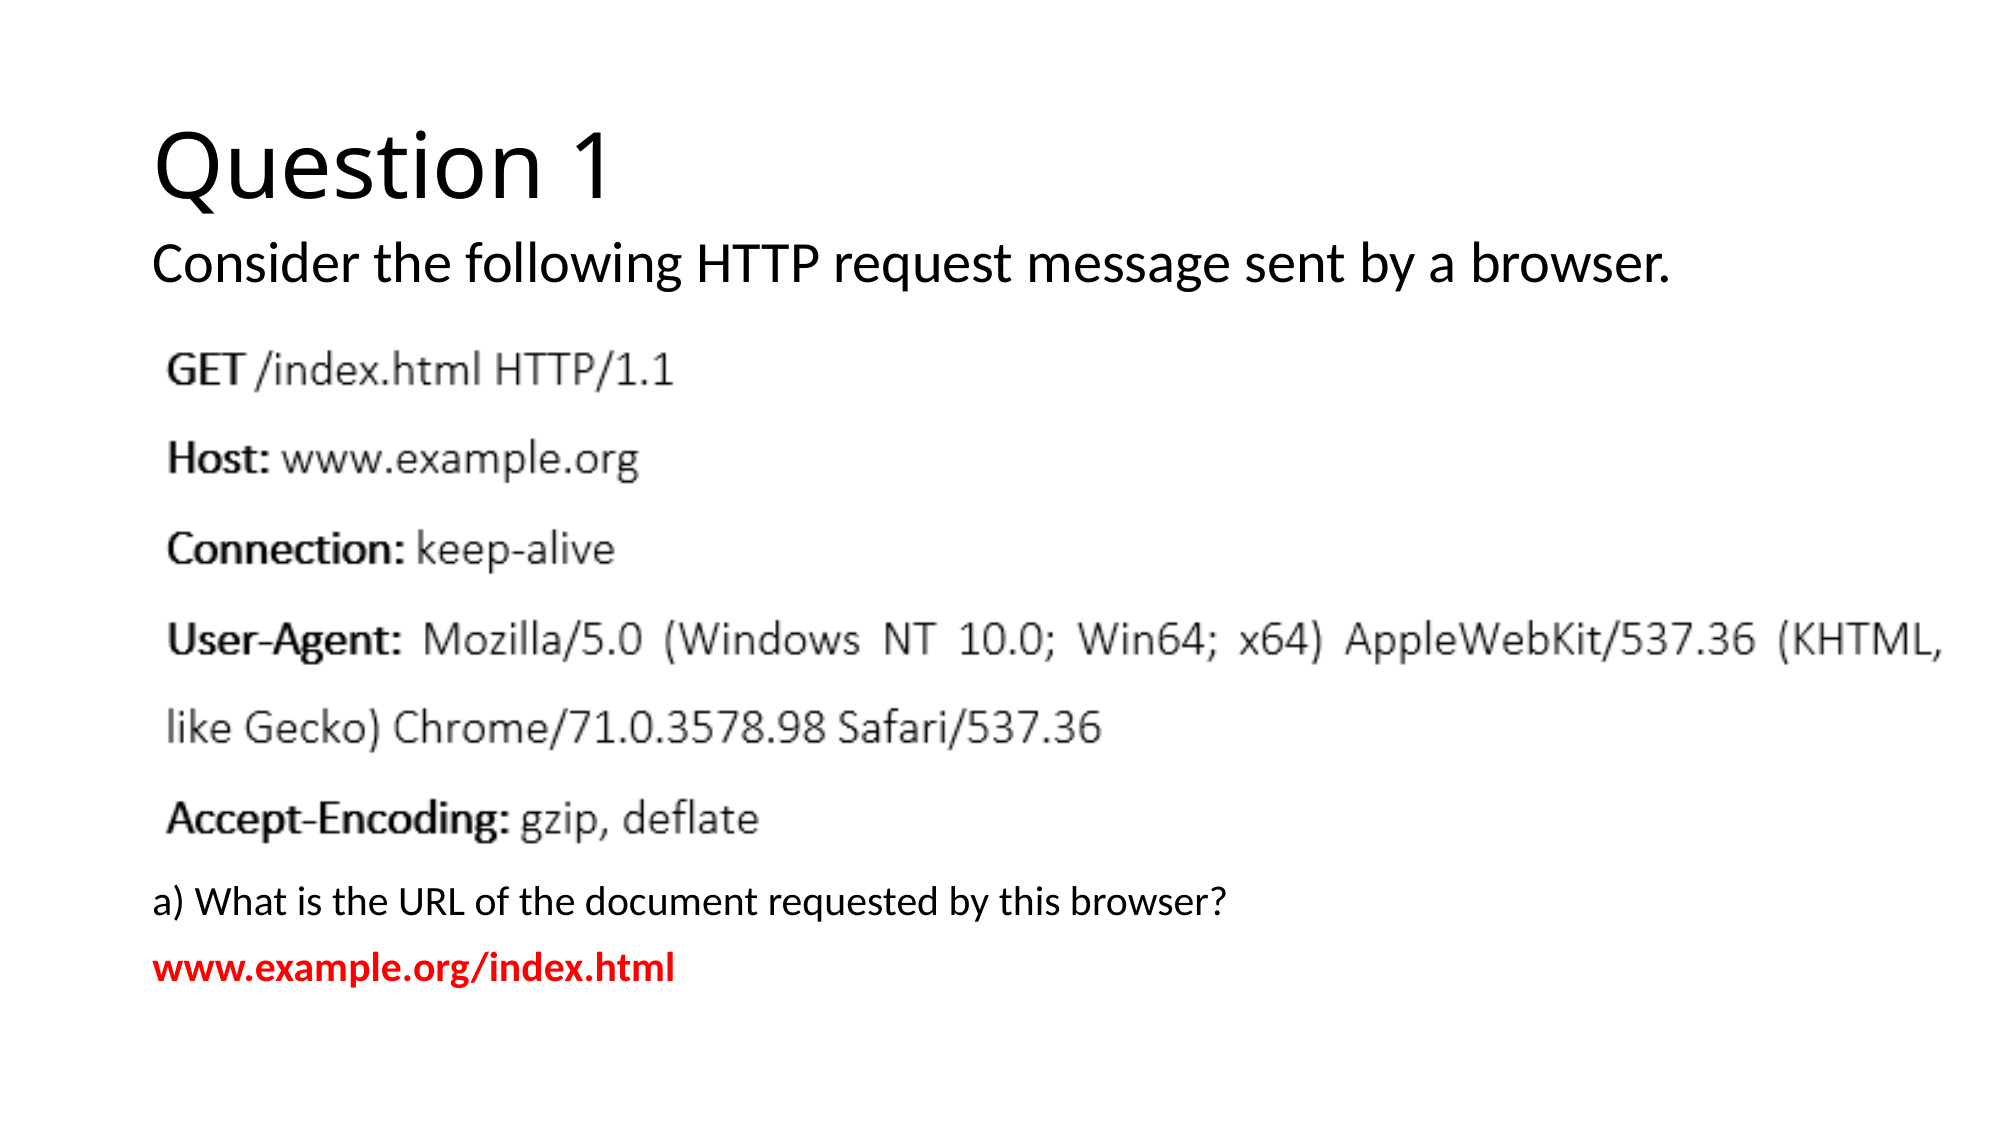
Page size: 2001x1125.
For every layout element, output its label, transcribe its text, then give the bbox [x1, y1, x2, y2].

title Question 1 [137, 59, 1863, 224]
list Consider the following HTTP request message sent by a browser. [137, 224, 1863, 872]
text_box a) What is the URL of the document requested by this browser? www.example.org/index.html [137, 872, 1863, 1012]
picture [162, 334, 1986, 866]
